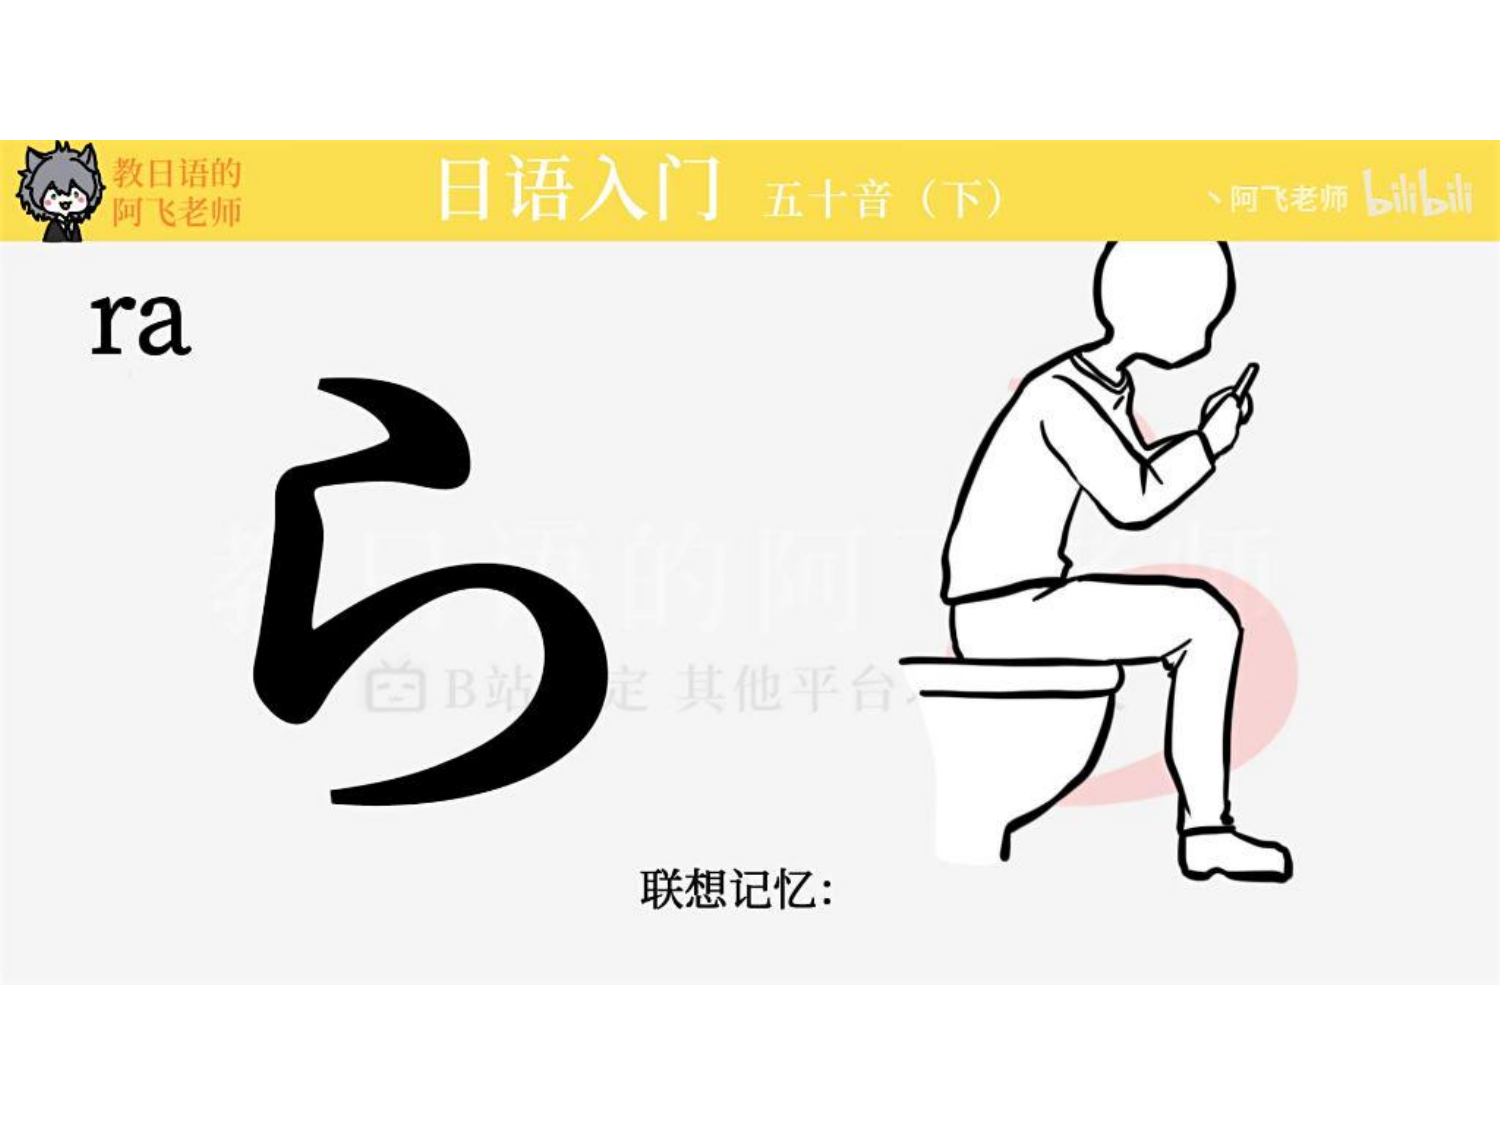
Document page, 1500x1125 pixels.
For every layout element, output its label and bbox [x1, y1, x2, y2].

picture [0, 140, 1500, 985]
